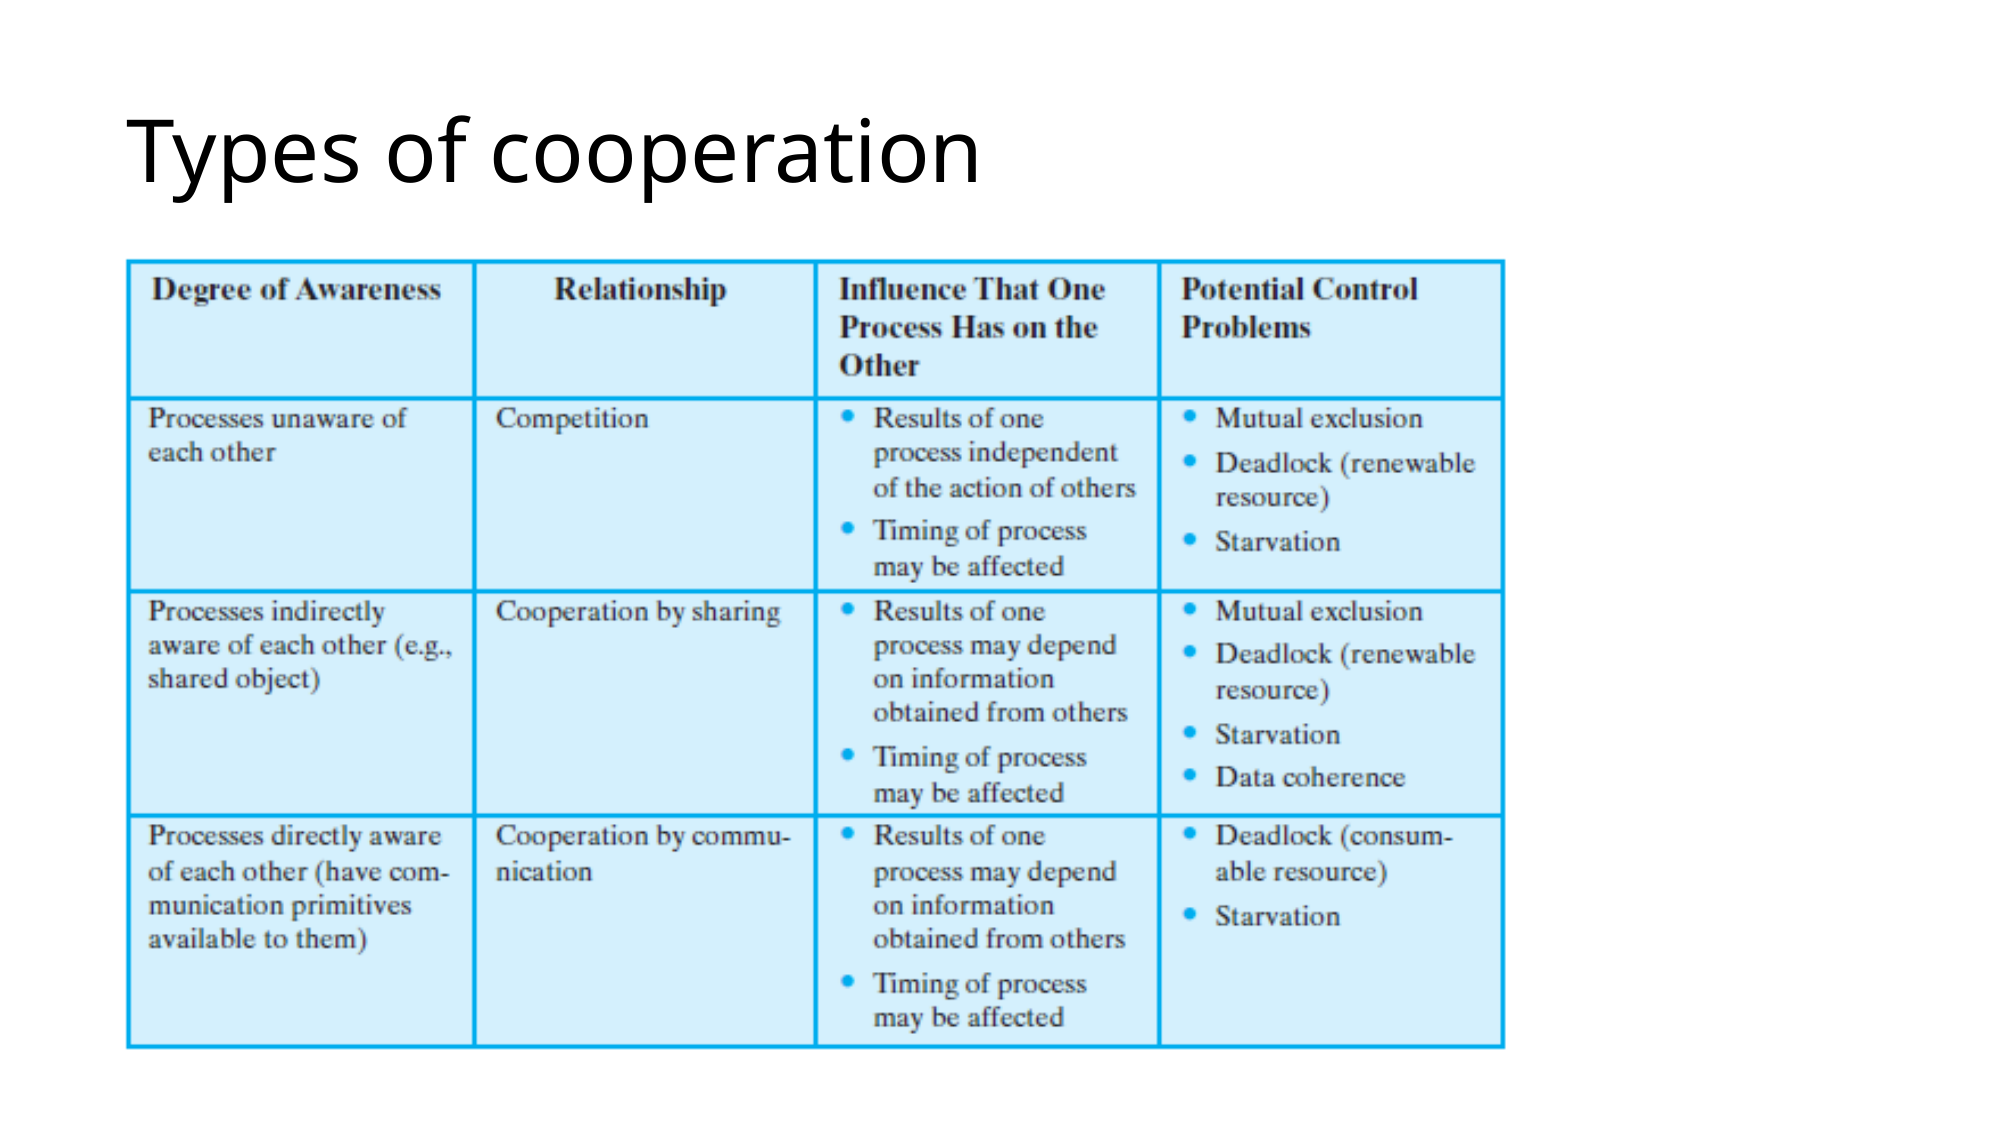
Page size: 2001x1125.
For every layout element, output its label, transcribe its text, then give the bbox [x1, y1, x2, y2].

title Types of cooperation [111, 99, 1522, 210]
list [110, 251, 1522, 1061]
